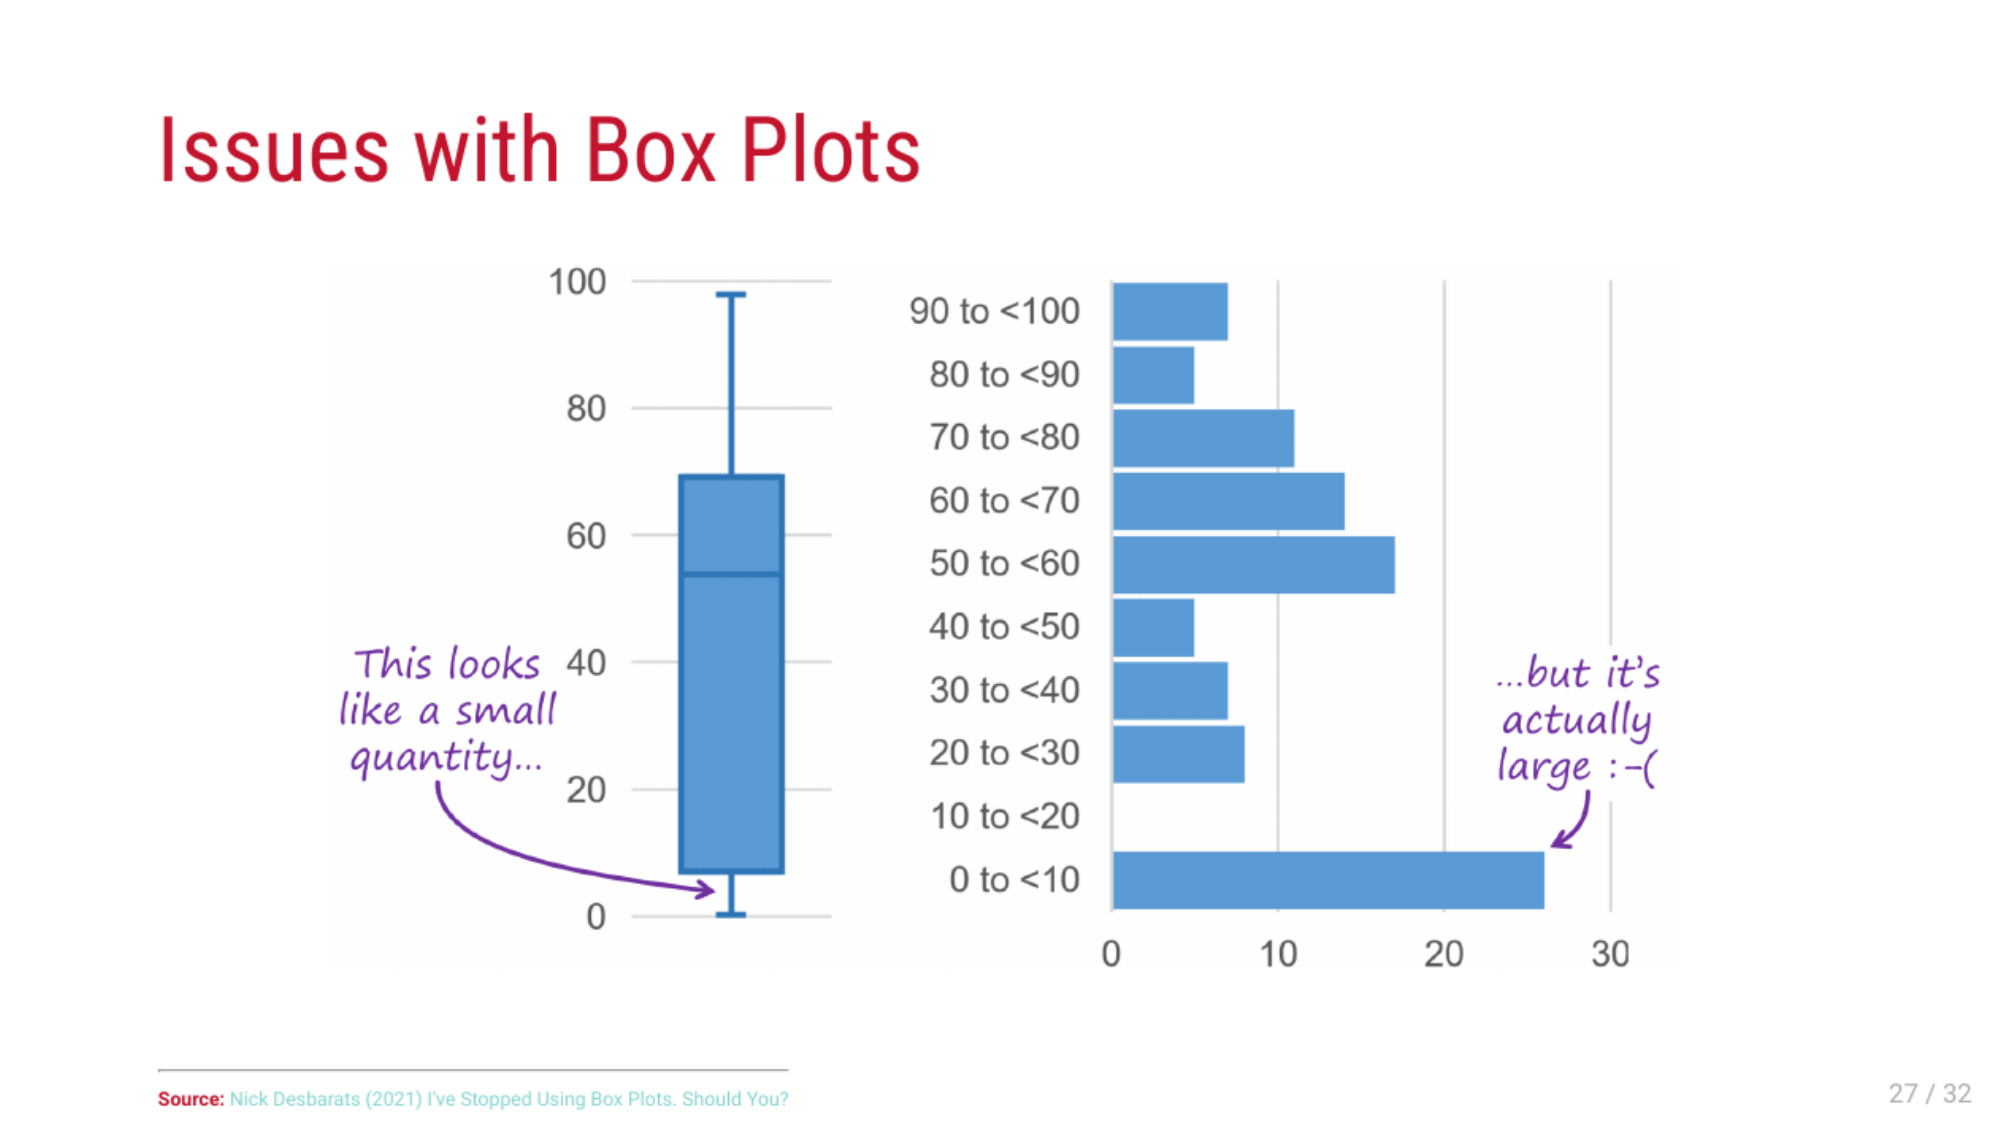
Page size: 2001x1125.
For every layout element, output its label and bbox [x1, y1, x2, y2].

list [0, 0, 2000, 1125]
